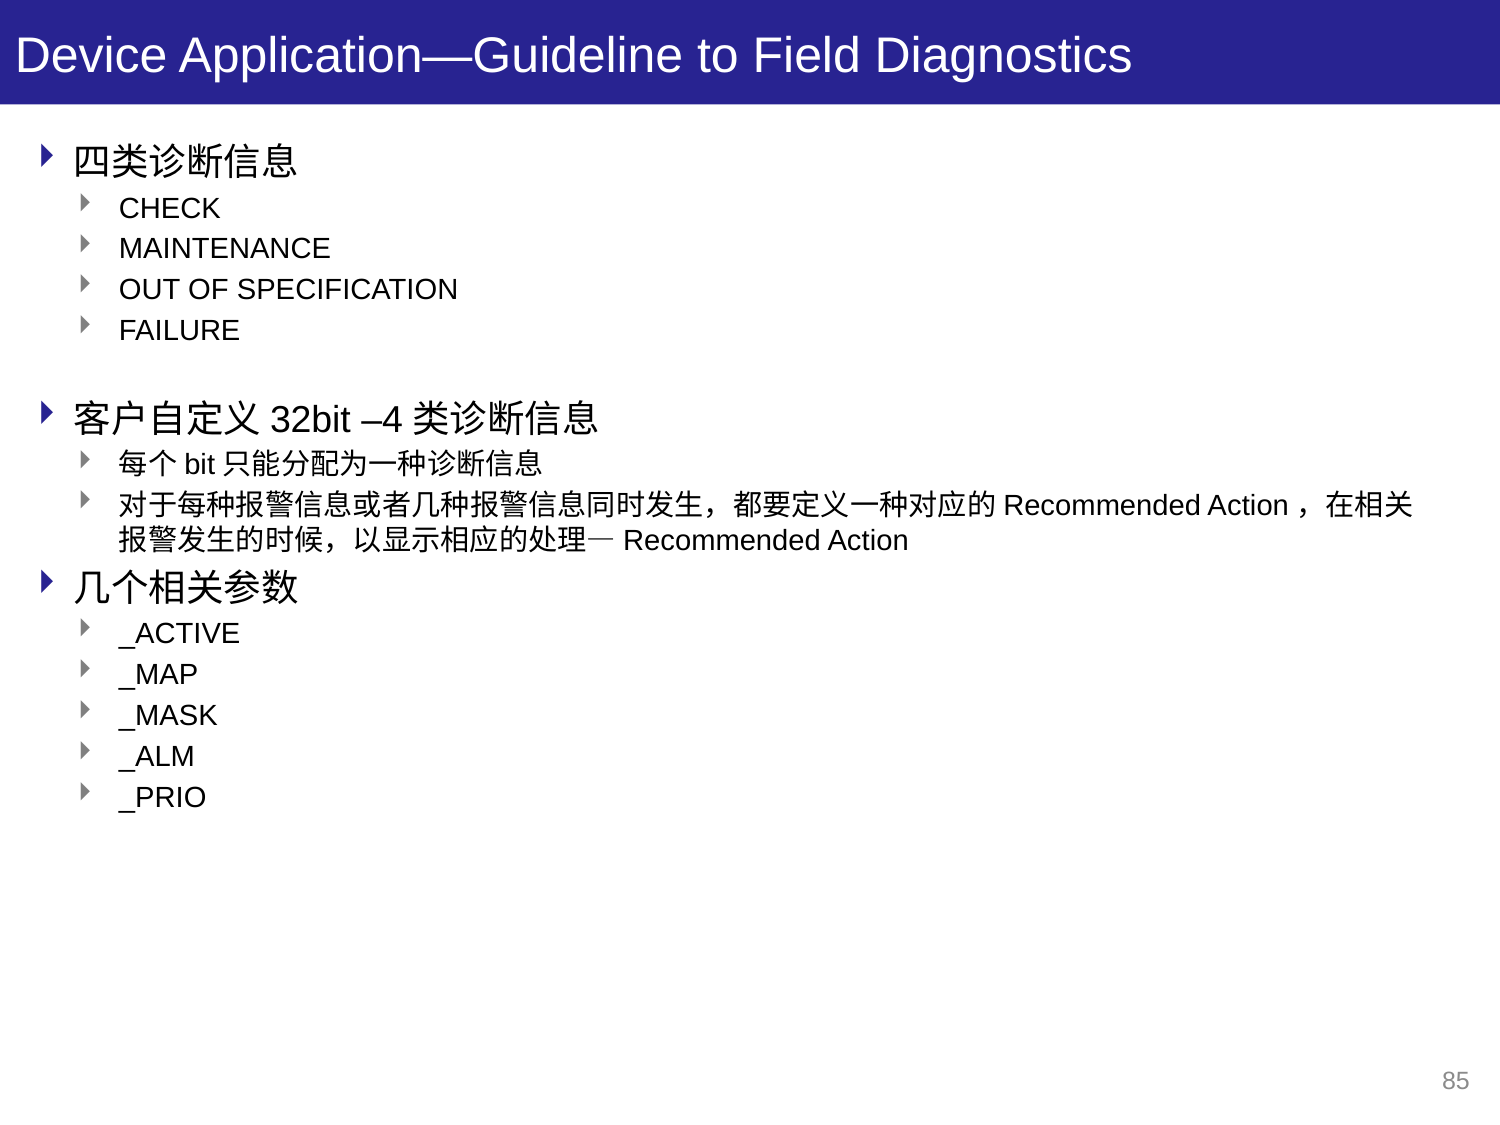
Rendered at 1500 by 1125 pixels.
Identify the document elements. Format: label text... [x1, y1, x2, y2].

slide_number 85 [1135, 1050, 1486, 1110]
list 四类诊断信息 CHECK MAINTENANCE OUT OF SPECIFICATION FAILURE 客户自定义32bit –4类诊断信息 每个bit只能分配为一种诊断信息 对于每种报警信息或者几种报警信息同时发生，都要定义一种对应的Recommended Action，在相关报警发生的时候，以显示相应的处理—Recommended Action 几个相关参数 _ACTIVE _MAP _MASK _ALM _PRIO [18, 120, 1437, 1066]
title Device Application—Guideline to Field Diagnostics [14, 0, 1500, 105]
